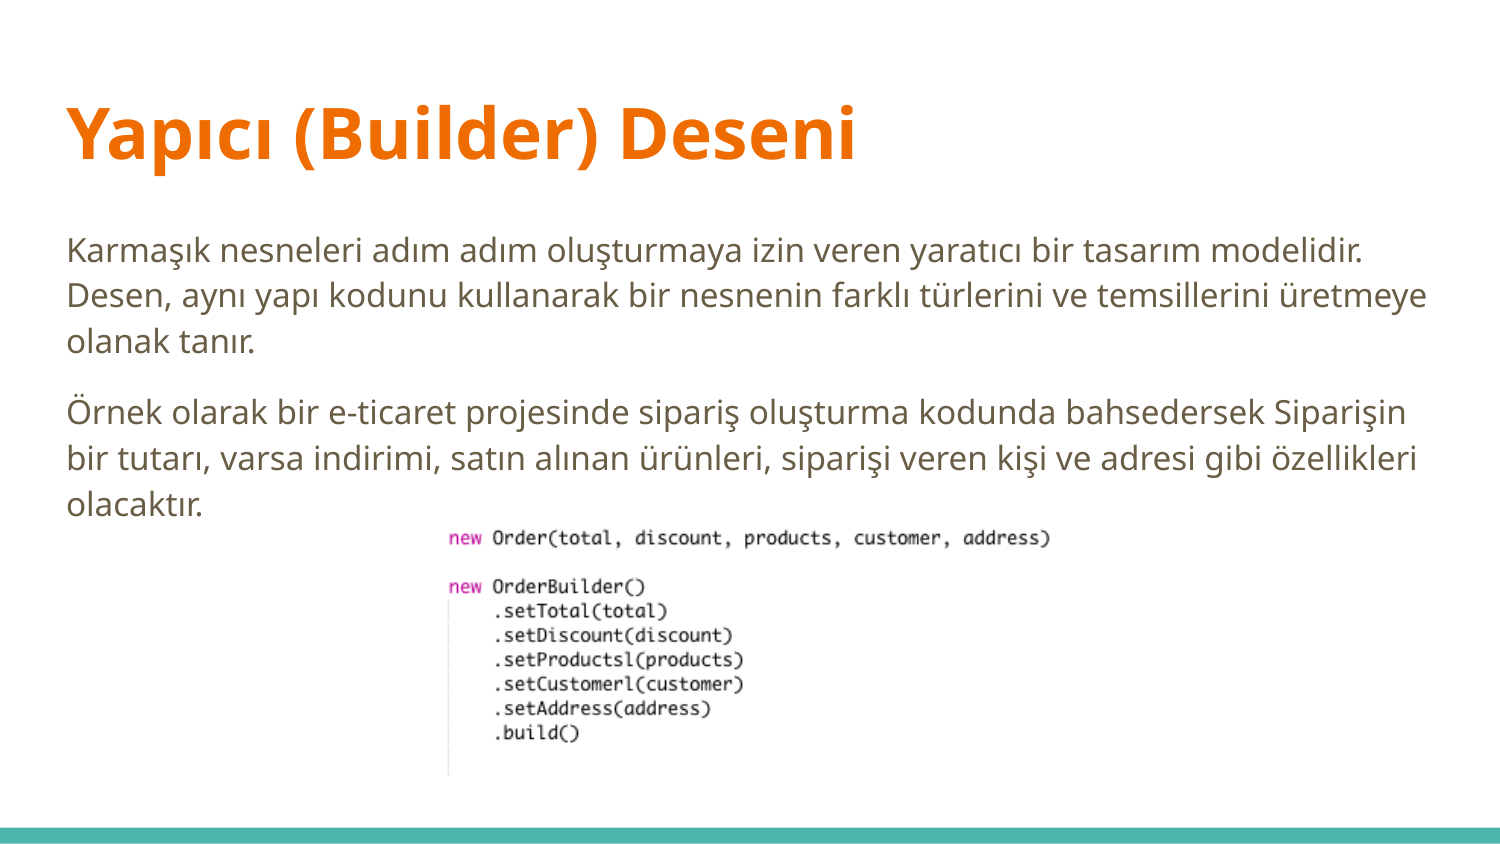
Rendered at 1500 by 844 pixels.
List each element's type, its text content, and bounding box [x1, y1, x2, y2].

list Karmaşık nesneleri adım adım oluşturmaya izin veren yaratıcı bir tasarım modelidir. Desen, aynı yapı kodunu kullanarak bir nesnenin farklı türlerini ve temsillerini üretmeye olanak tanır. Örnek olarak bir e-ticaret projesinde sipariş oluşturma kodunda bahsedersek Siparişin bir tutarı, varsa indirimi, satın alınan ürünleri, siparişi veren kişi ve adresi gibi özellikleri olacaktır. [51, 207, 1449, 518]
title Yapıcı (Builder) Deseni [51, 72, 1449, 189]
picture [421, 498, 1089, 776]
